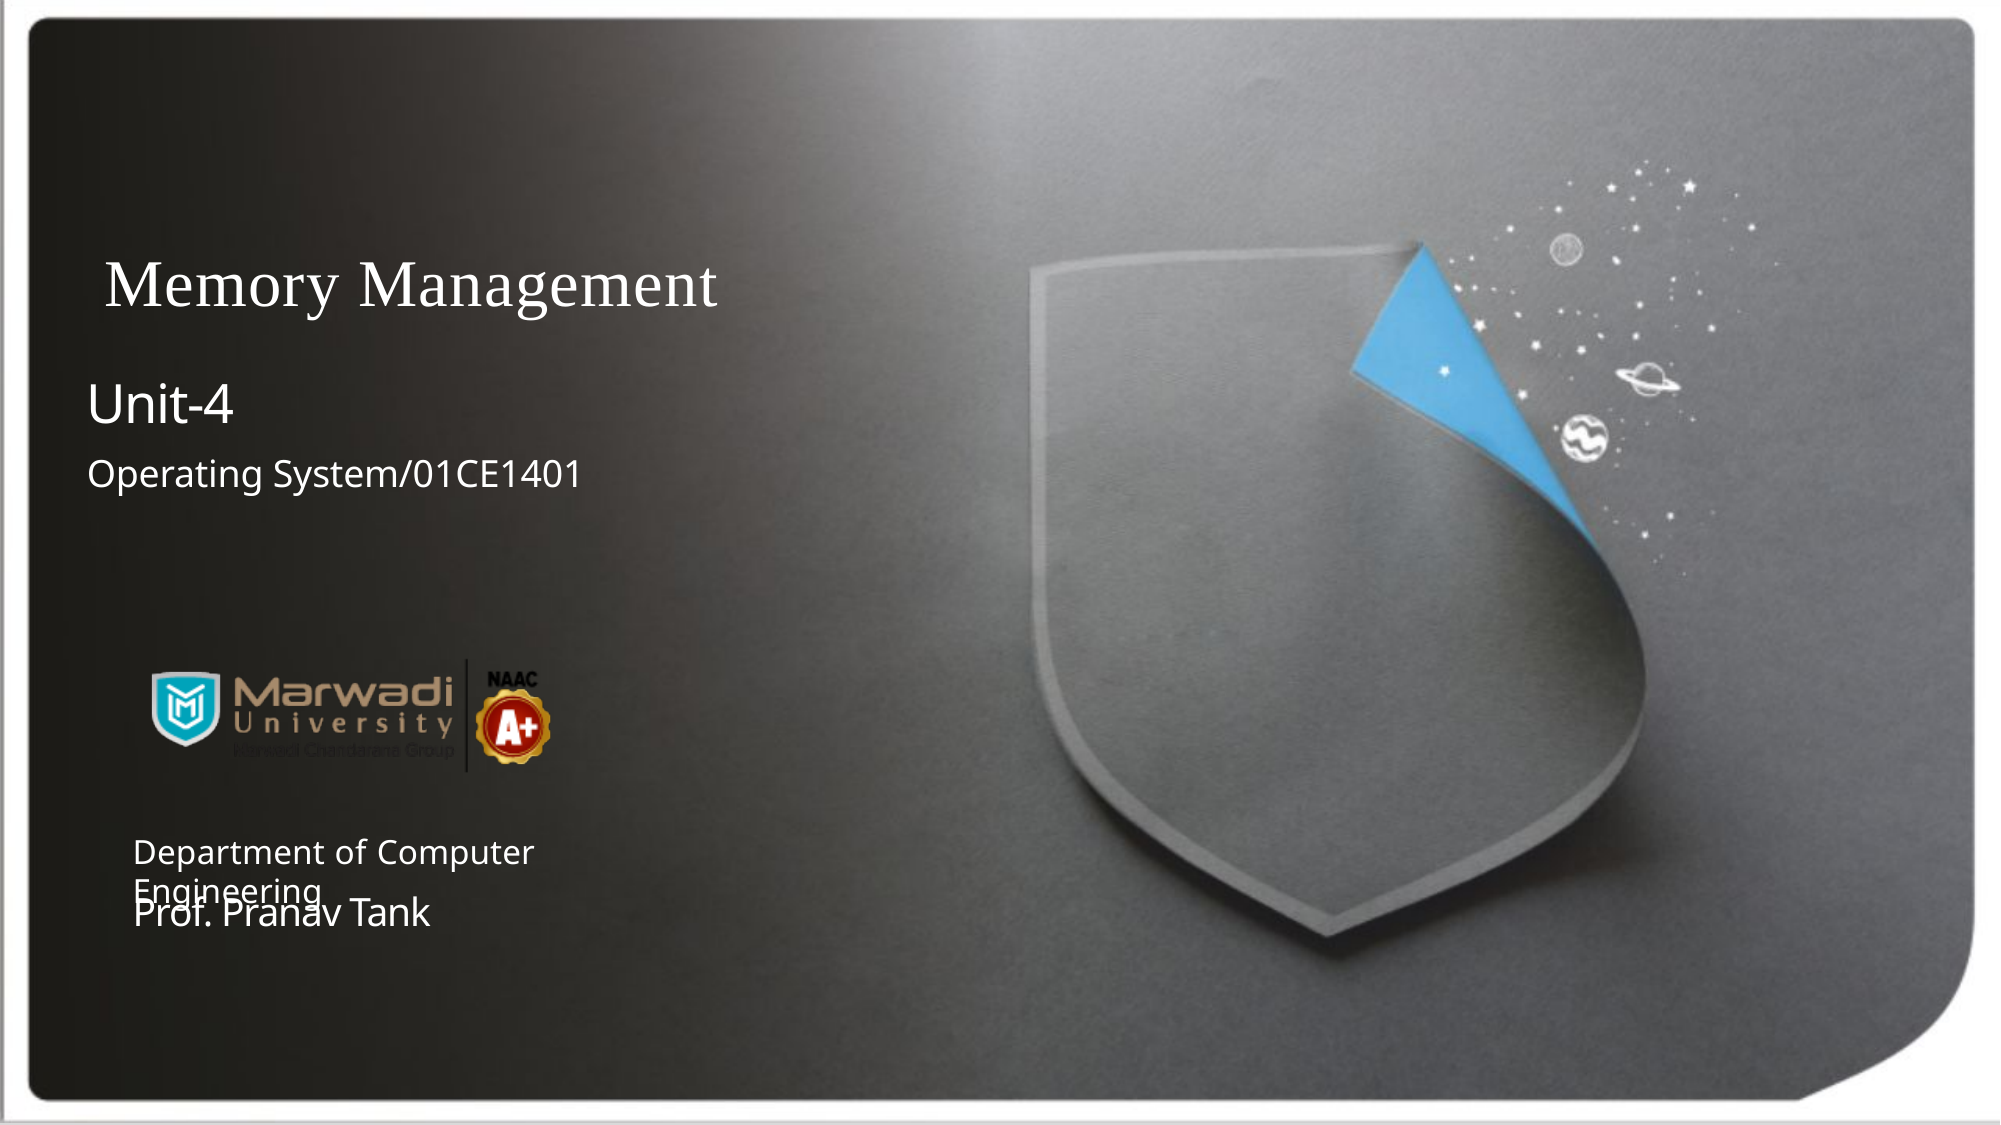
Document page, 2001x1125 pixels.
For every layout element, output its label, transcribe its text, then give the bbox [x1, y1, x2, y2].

title Memory Management [102, 129, 960, 320]
text_box Department of Computer Engineering [130, 828, 696, 911]
text_box Unit-4 Operating System/01CE1401 [84, 266, 862, 557]
picture [130, 620, 565, 815]
text_box Prof. Pranav Tank [130, 885, 525, 934]
text_box [0, 0, 2000, 1123]
